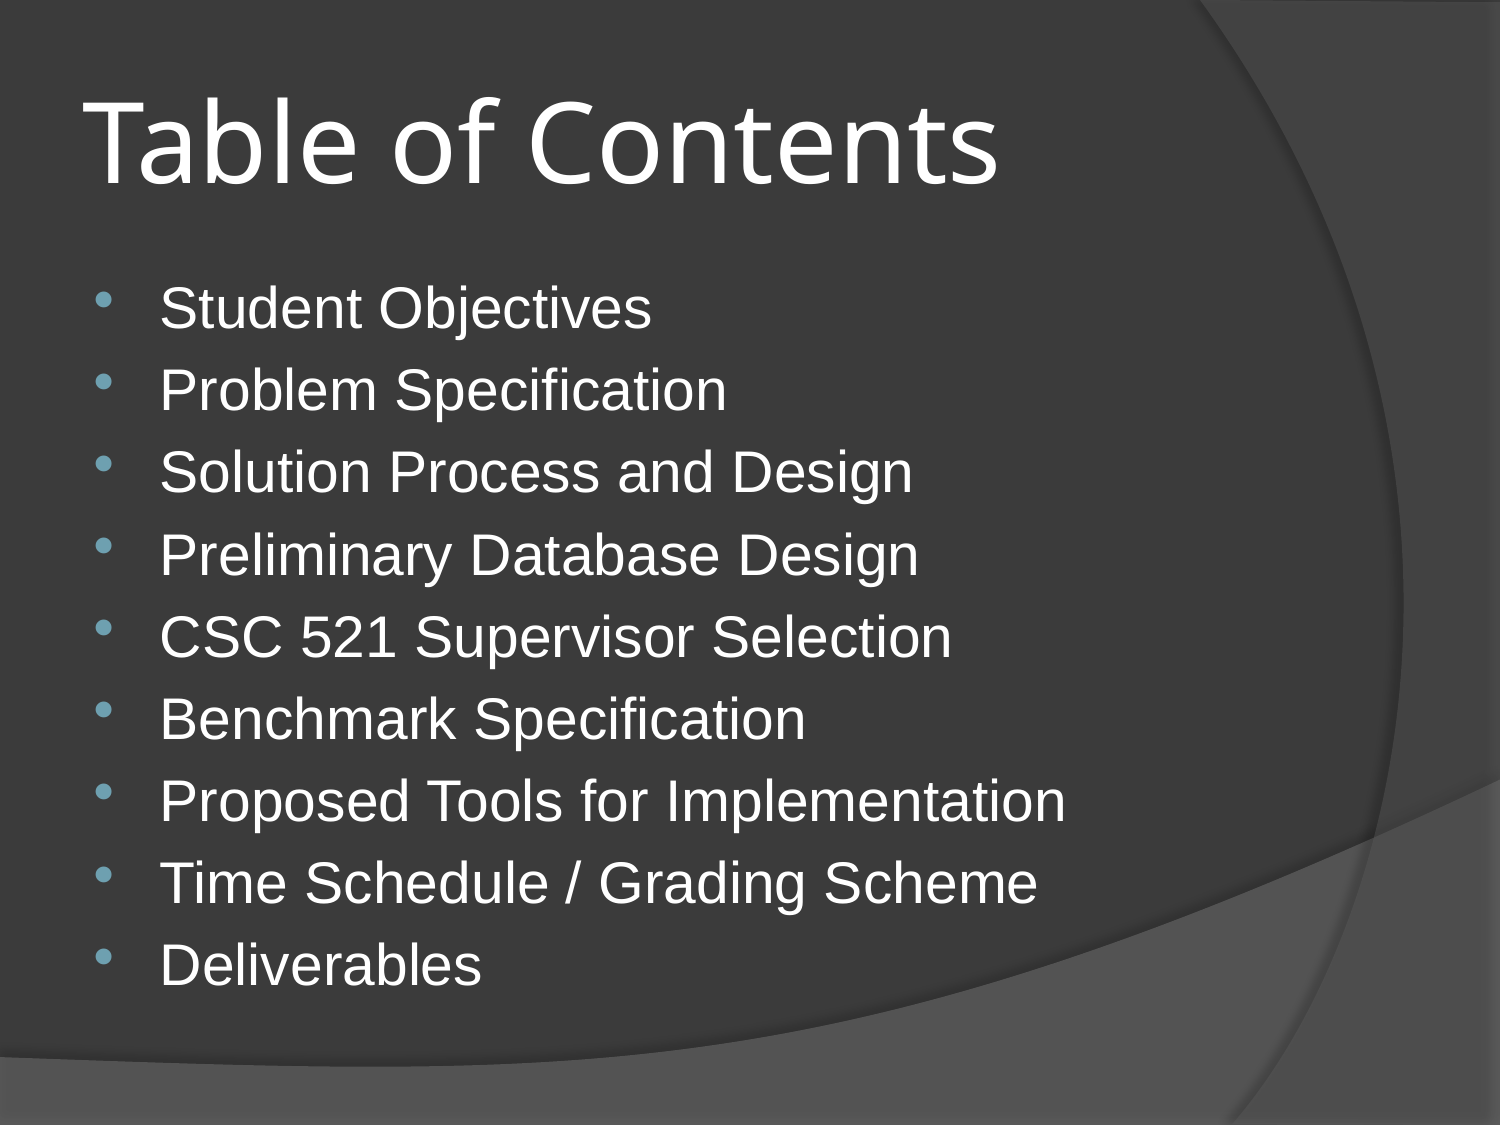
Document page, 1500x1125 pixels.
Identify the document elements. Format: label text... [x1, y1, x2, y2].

title Table of Contents [75, 45, 1300, 233]
list Student Objectives Problem Specification Solution Process and Design Preliminary Database Design CSC 521 Supervisor Selection Benchmark Specification Proposed Tools for Implementation Time Schedule / Grading Scheme Deliverables [75, 262, 1300, 1005]
